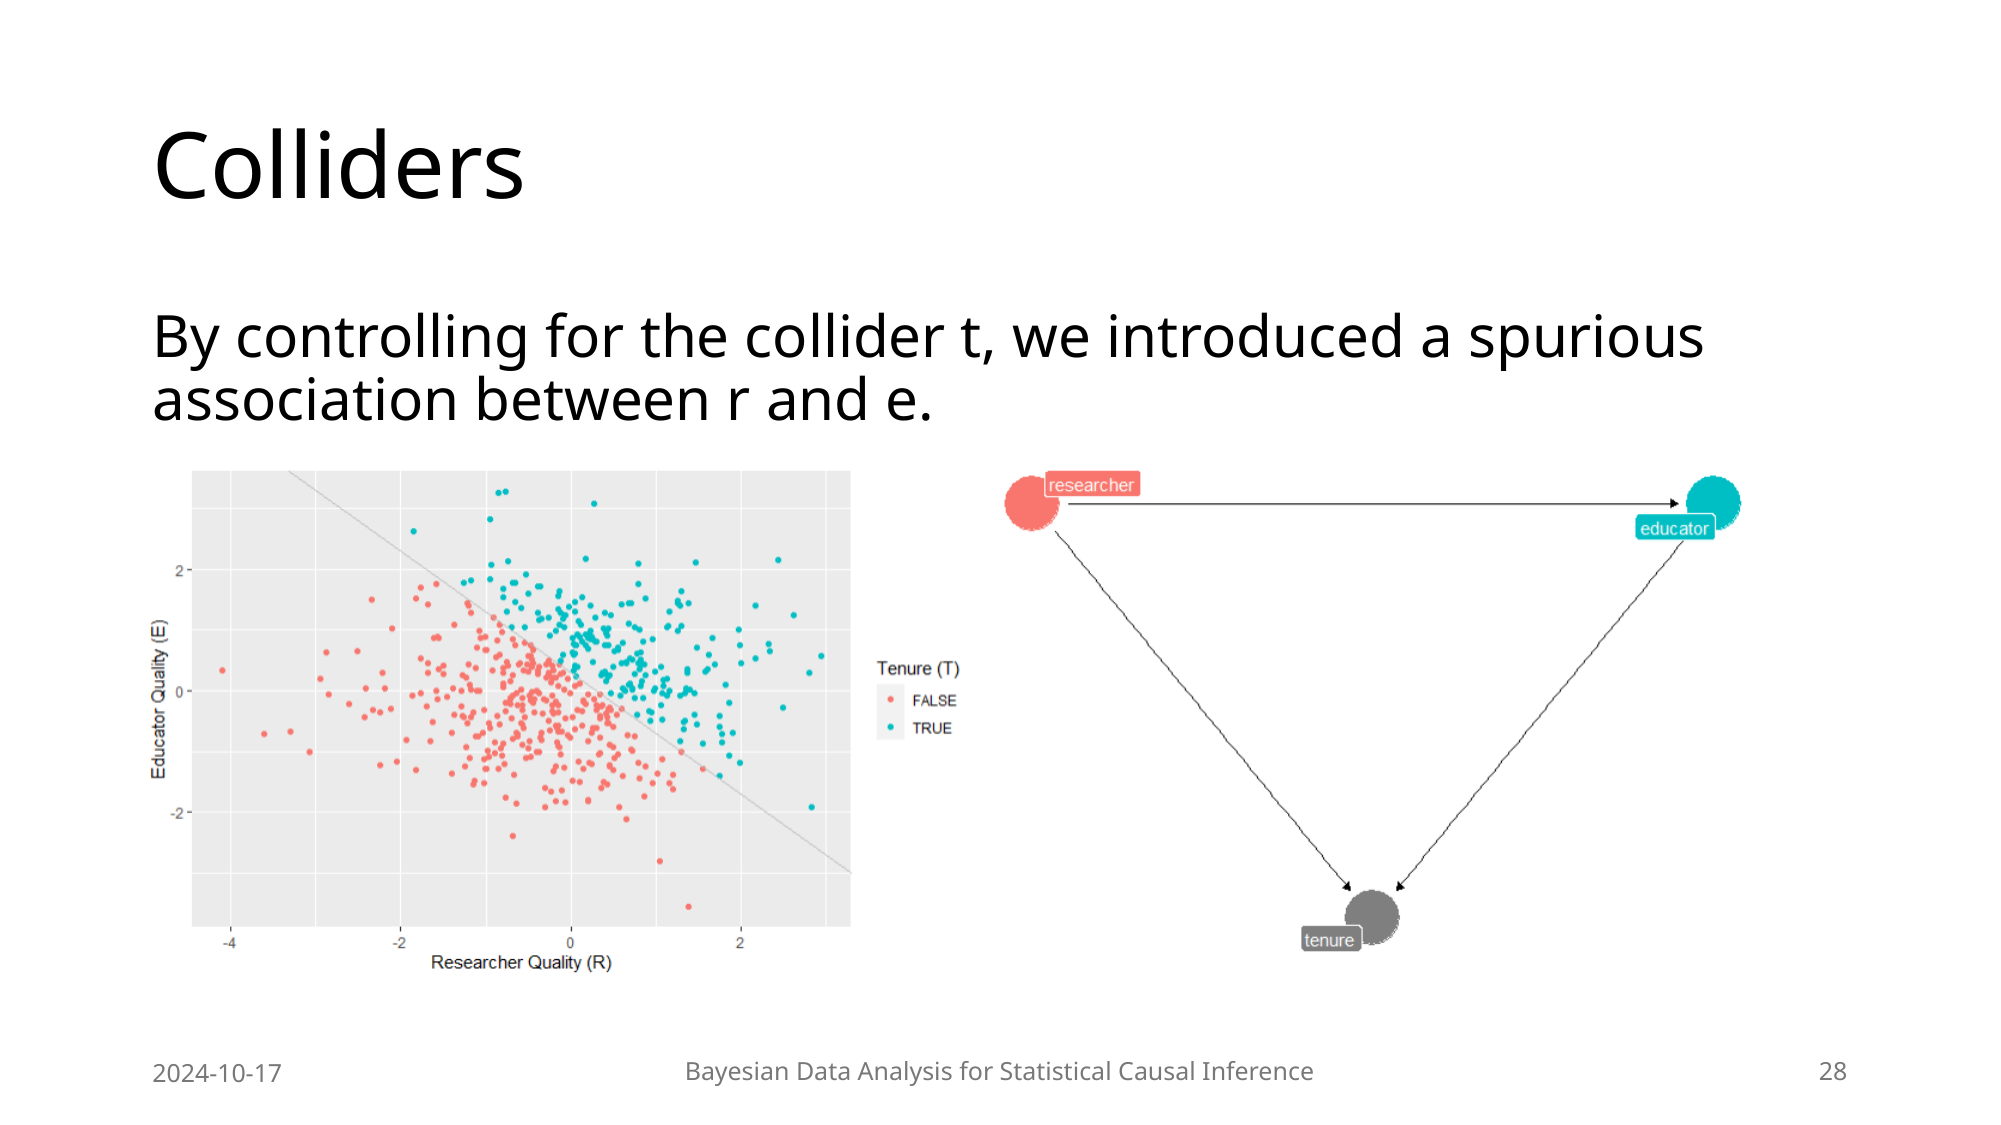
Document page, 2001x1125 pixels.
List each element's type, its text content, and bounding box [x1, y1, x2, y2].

footer Bayesian Data Analysis for Statistical Causal Inference [662, 1042, 1338, 1103]
title Colliders [137, 59, 1863, 278]
picture [136, 460, 975, 983]
list By controlling for the collider t, we introduced a spurious association between r and e. [137, 299, 1863, 461]
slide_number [137, 1042, 588, 1103]
slide_number 28 [1412, 1042, 1863, 1103]
picture [982, 460, 1769, 961]
